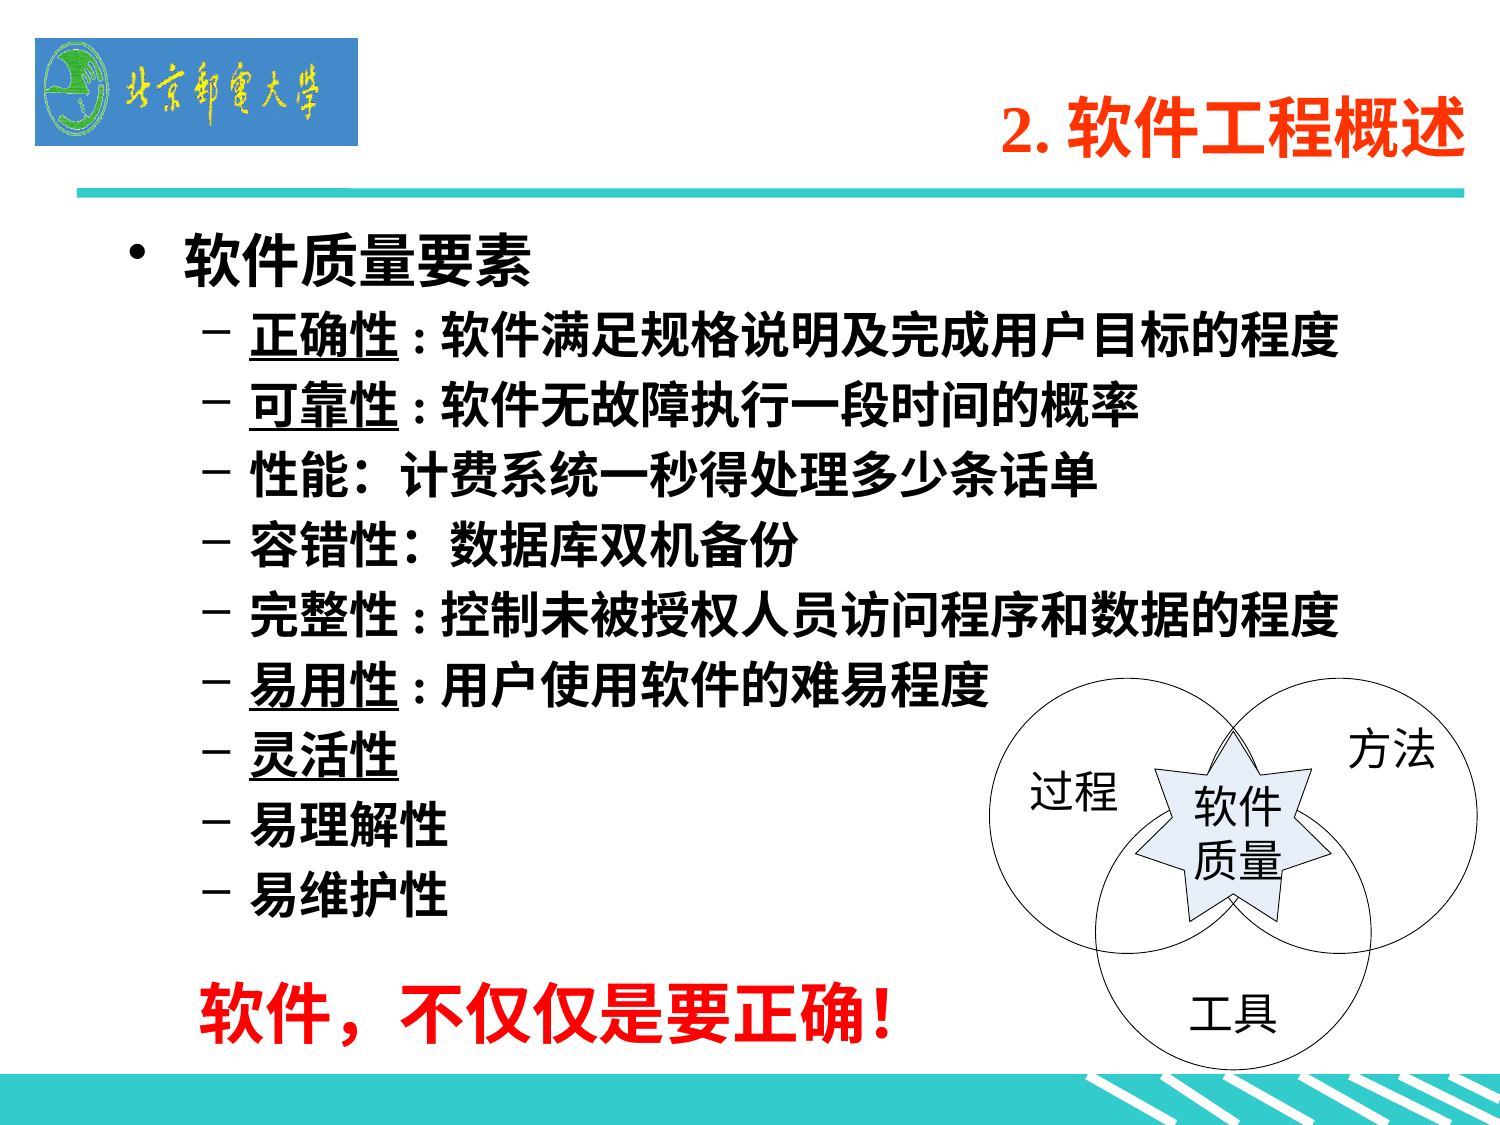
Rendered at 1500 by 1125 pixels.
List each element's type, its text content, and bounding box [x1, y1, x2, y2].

list 软件质量要素 正确性:软件满足规格说明及完成用户目标的程度 可靠性:软件无故障执行一段时间的概率 性能：计费系统一秒得处理多少条话单 容错性：数据库双机备份 完整性:控制未被授权人员访问程序和数据的程度 易用性:用户使用软件的难易程度 灵活性 易理解性 易维护性 [112, 216, 1388, 974]
title 2.软件工程概述 [207, 66, 1483, 185]
text_box 软件，不仅仅是要正确！ [183, 964, 979, 1059]
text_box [984, 672, 1483, 1076]
picture [34, 37, 358, 146]
slide_number [1137, 1084, 1451, 1113]
